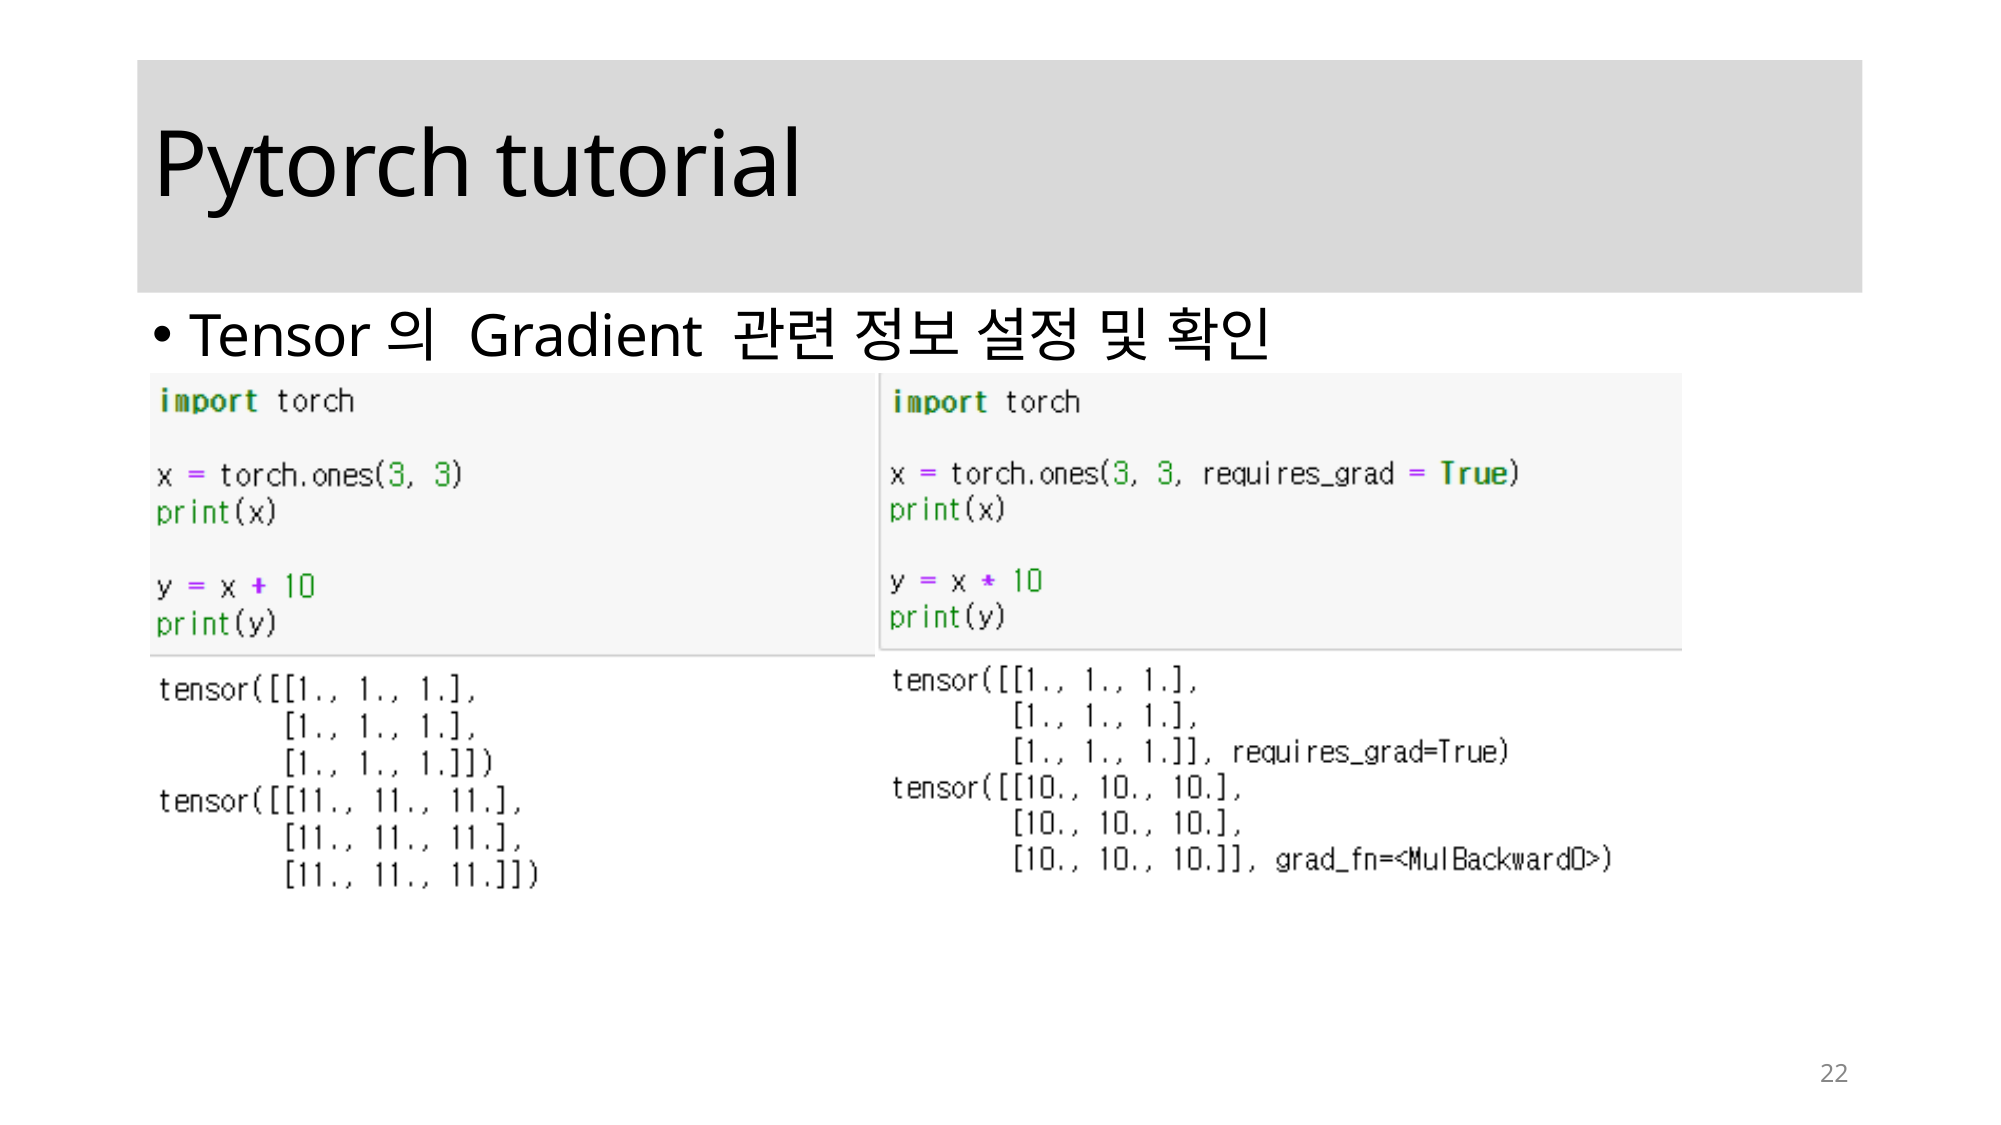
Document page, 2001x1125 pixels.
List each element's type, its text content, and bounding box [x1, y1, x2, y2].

picture [150, 373, 1682, 901]
title Pytorch tutorial [137, 60, 1863, 293]
text_box Tensor의 Gradient 관련 정보 설정 및 확인 [150, 285, 1823, 709]
slide_number 22 [1816, 1052, 1853, 1125]
